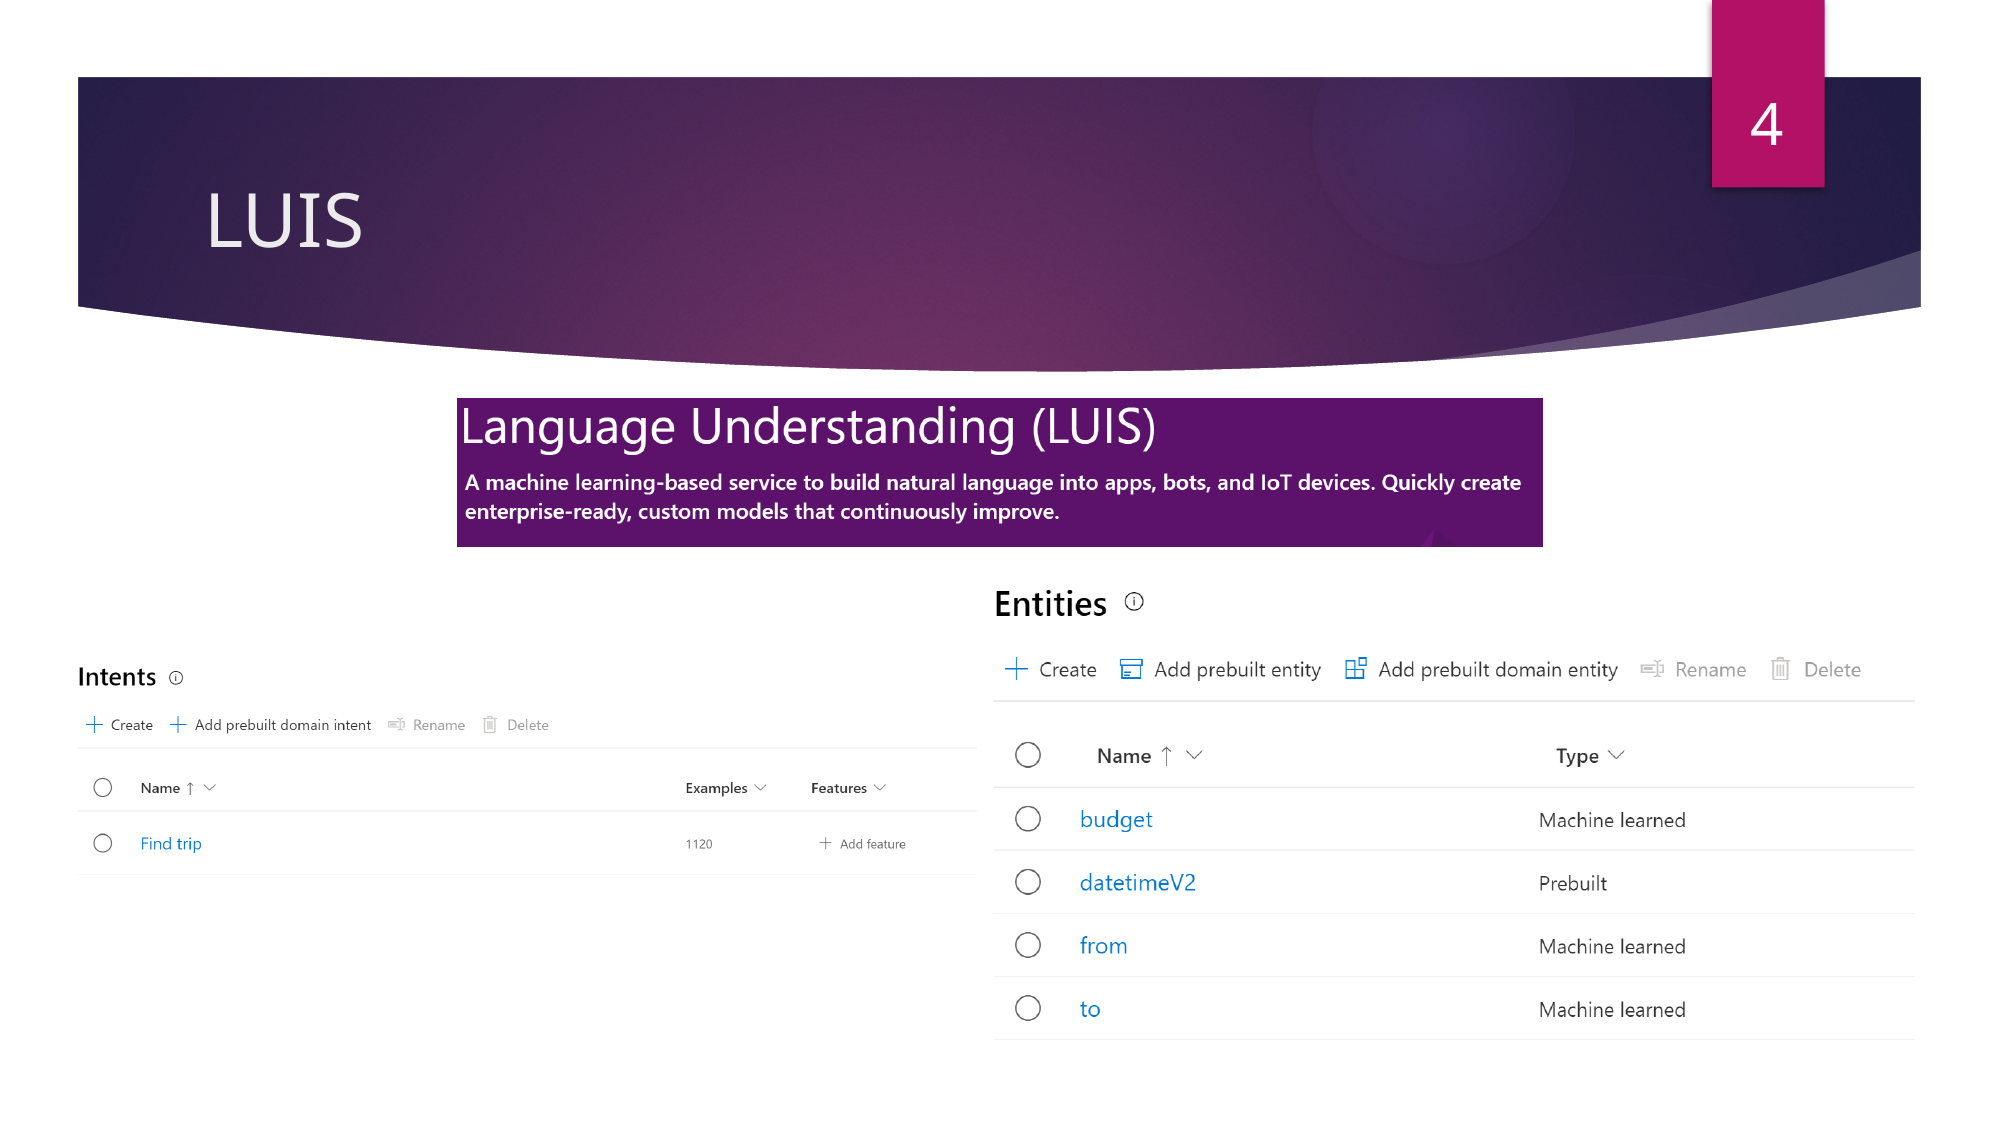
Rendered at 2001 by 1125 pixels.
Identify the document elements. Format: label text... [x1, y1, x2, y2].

title LUIS [189, 159, 1627, 276]
picture [70, 577, 1915, 1073]
picture [457, 398, 1543, 548]
slide_number 4 [1698, 48, 1836, 175]
